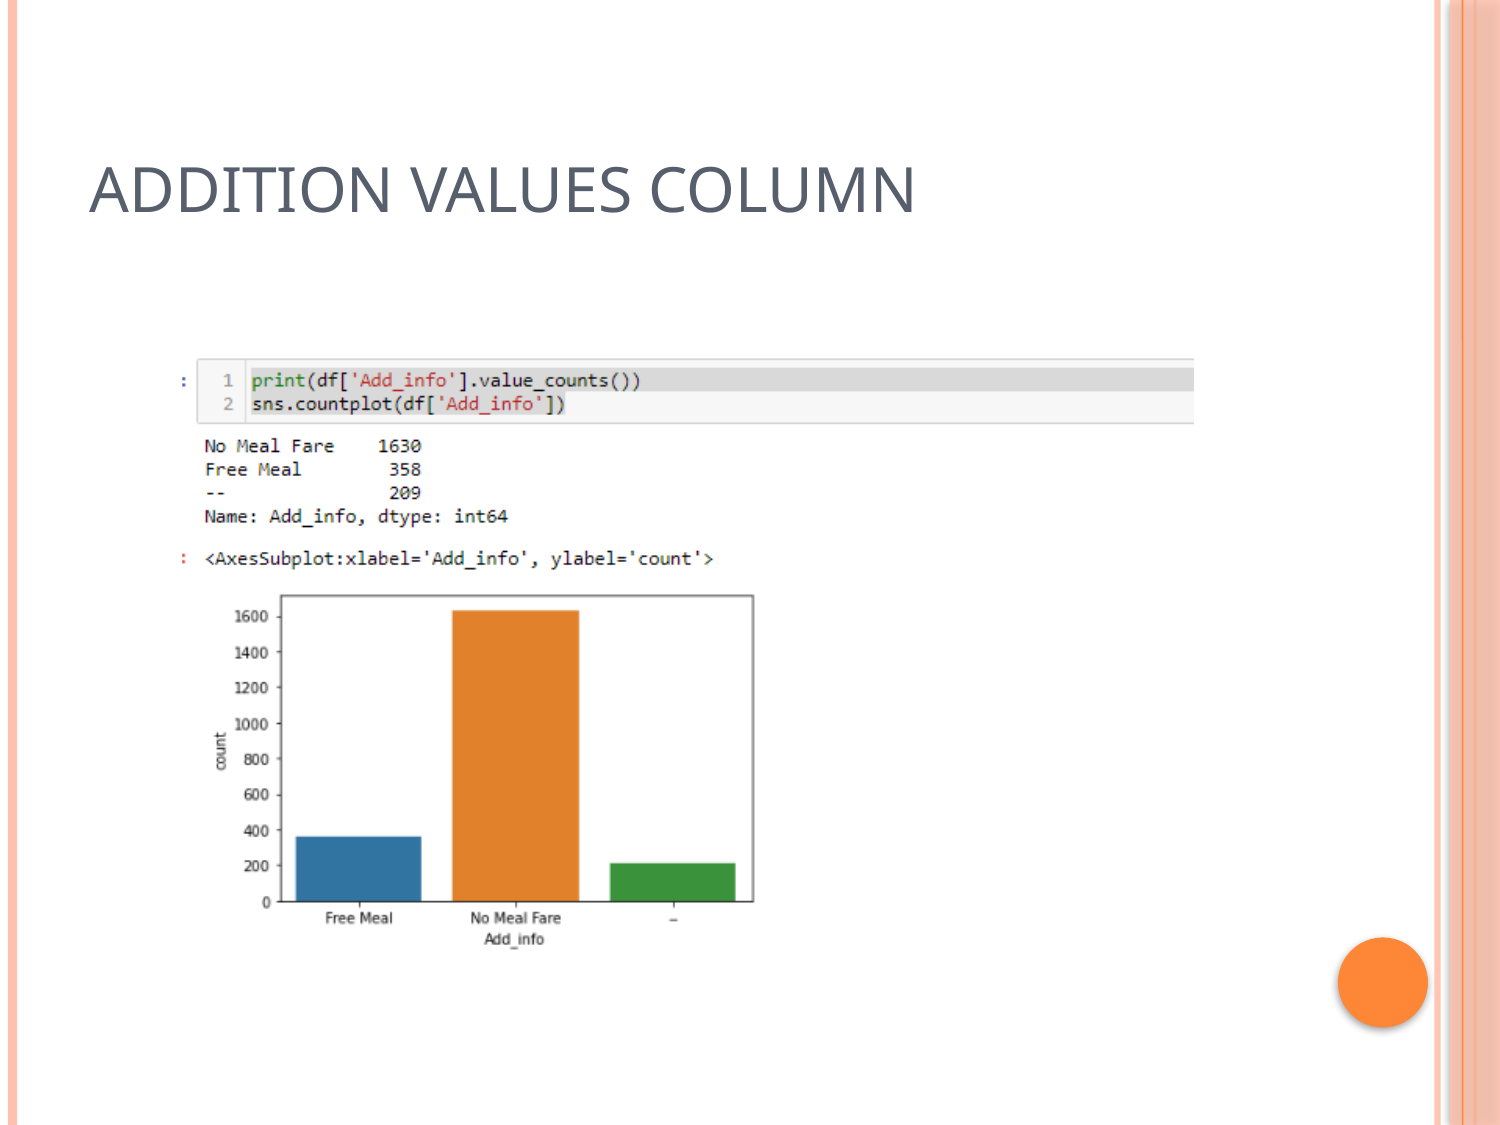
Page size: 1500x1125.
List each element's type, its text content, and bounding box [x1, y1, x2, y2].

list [180, 353, 1195, 971]
title Addition values column [75, 45, 1300, 233]
